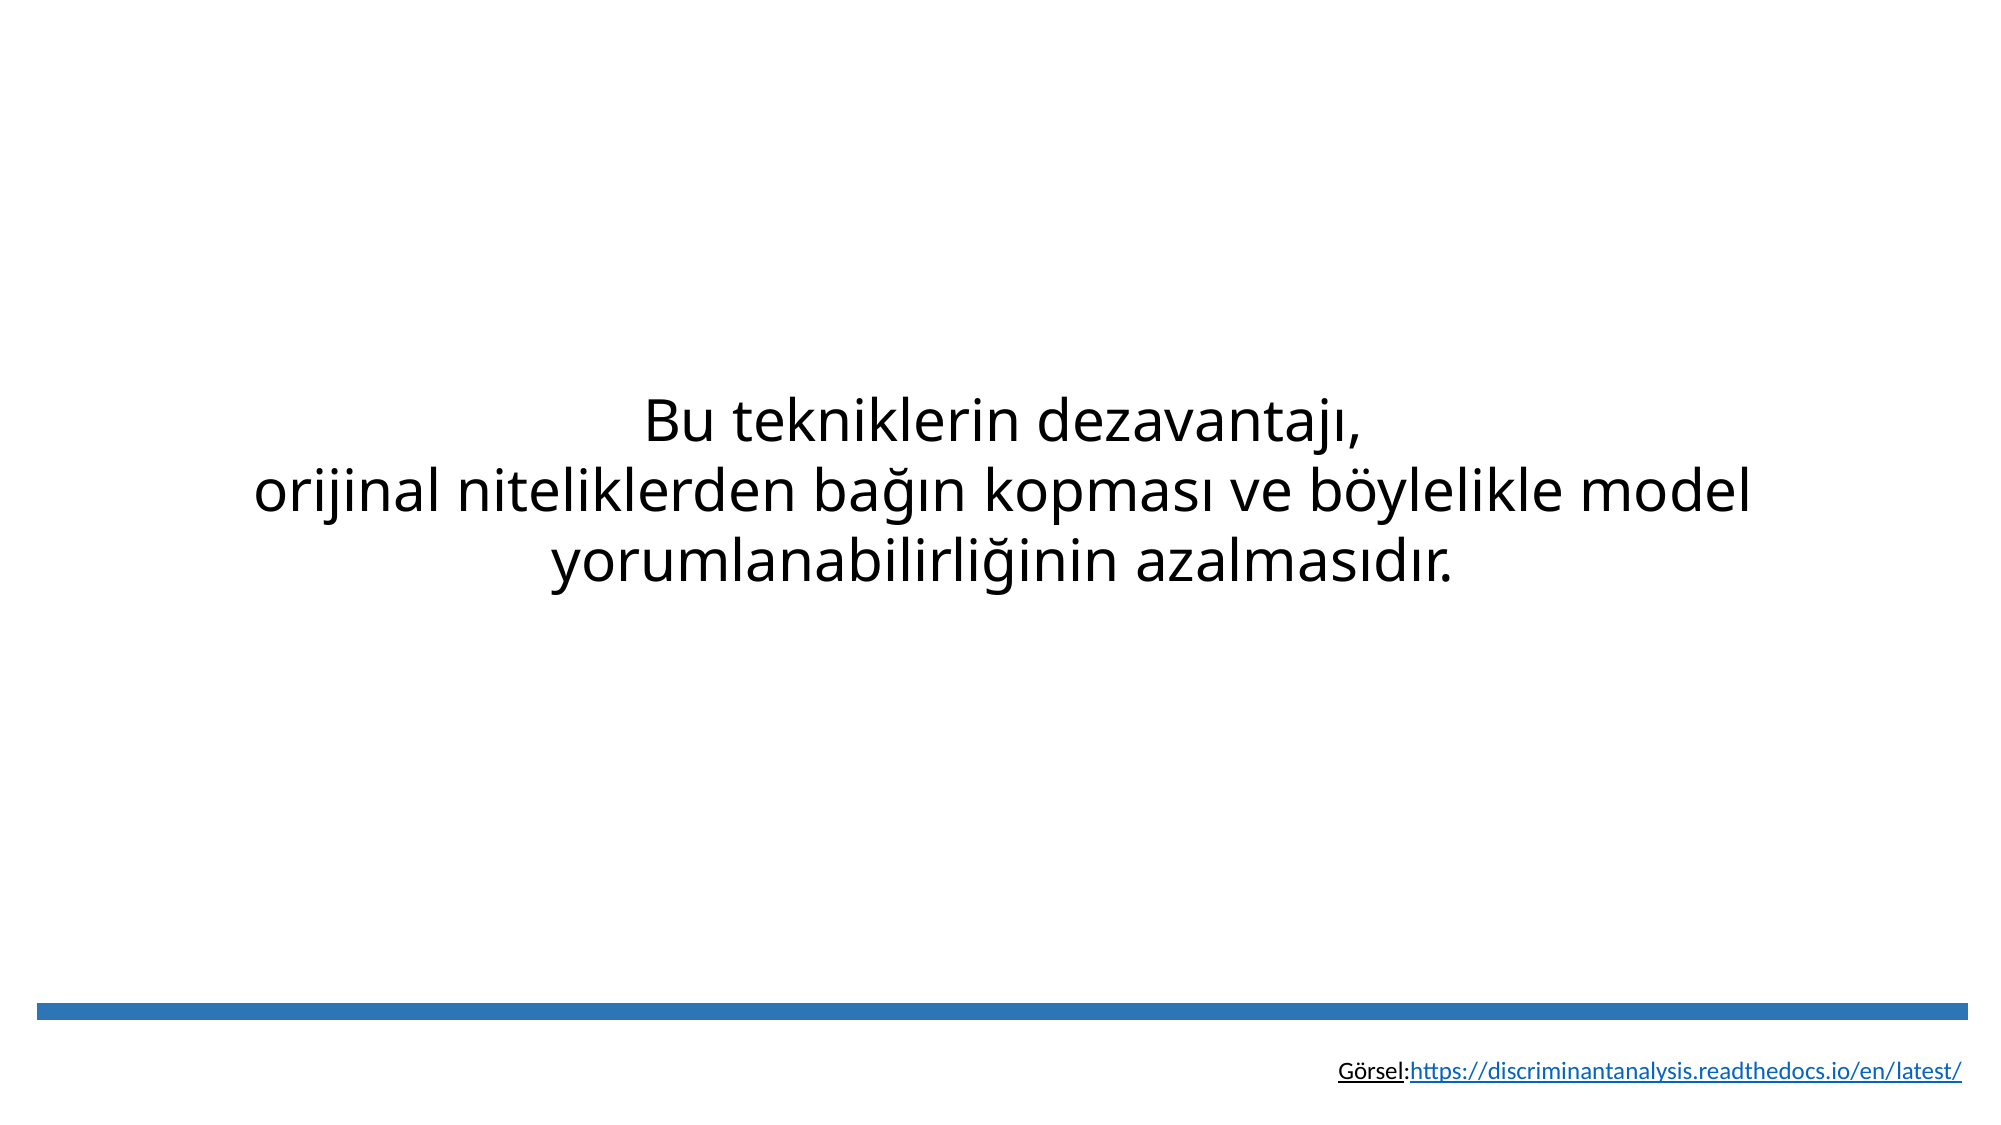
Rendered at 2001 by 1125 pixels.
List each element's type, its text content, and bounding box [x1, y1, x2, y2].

text_box Bu tekniklerin dezavantajı, orijinal niteliklerden bağın kopması ve böylelikle model yorumlanabilirliğinin azalmasıdır. [156, 376, 1850, 601]
text_box Görsel:https://discriminantanalysis.readthedocs.io/en/latest/ [1323, 1046, 1977, 1092]
